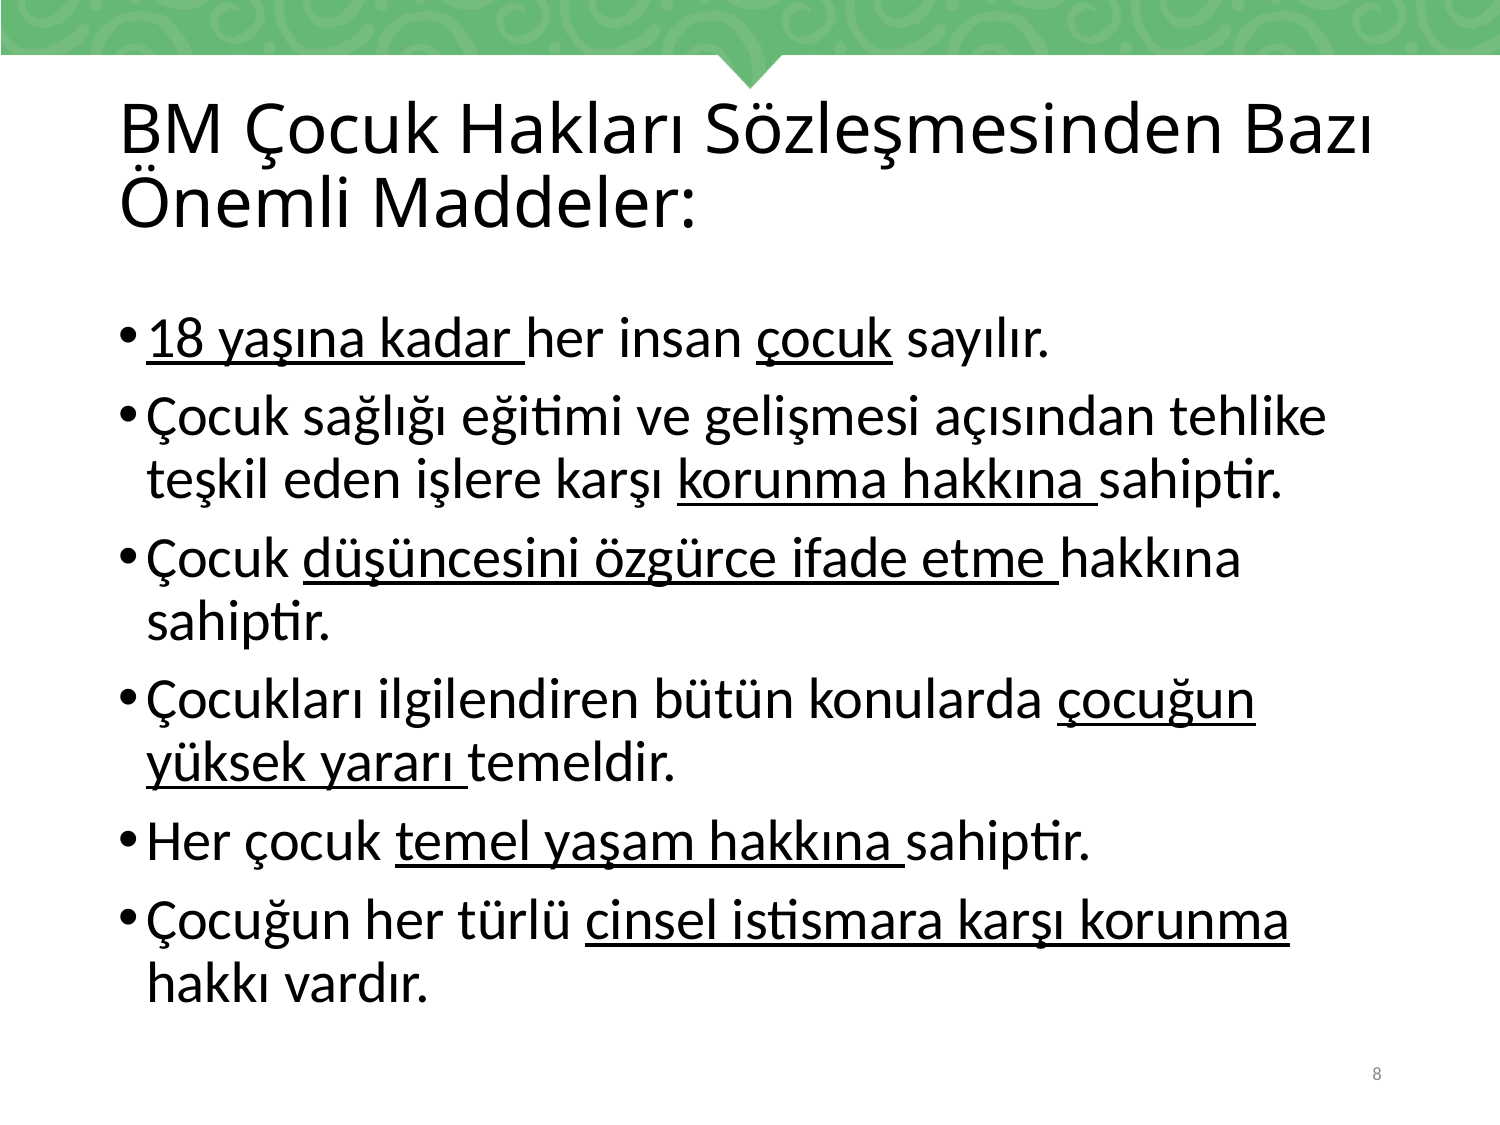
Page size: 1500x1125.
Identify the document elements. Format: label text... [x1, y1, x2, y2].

list 18 yaşına kadar her insan çocuk sayılır. Çocuk sağlığı eğitimi ve gelişmesi açısından tehlike teşkil eden işlere karşı korunma hakkına sahiptir. Çocuk düşüncesini özgürce ifade etme hakkına sahiptir. Çocukları ilgilendiren bütün konularda çocuğun yüksek yararı temeldir. Her çocuk temel yaşam hakkına sahiptir. Çocuğun her türlü cinsel istismara karşı korunma hakkı vardır. [103, 299, 1397, 1014]
title BM Çocuk Hakları Sözleşmesinden Bazı Önemli Maddeler: [103, 59, 1397, 278]
slide_number 8 [1059, 1042, 1397, 1103]
picture [0, 0, 1500, 1125]
